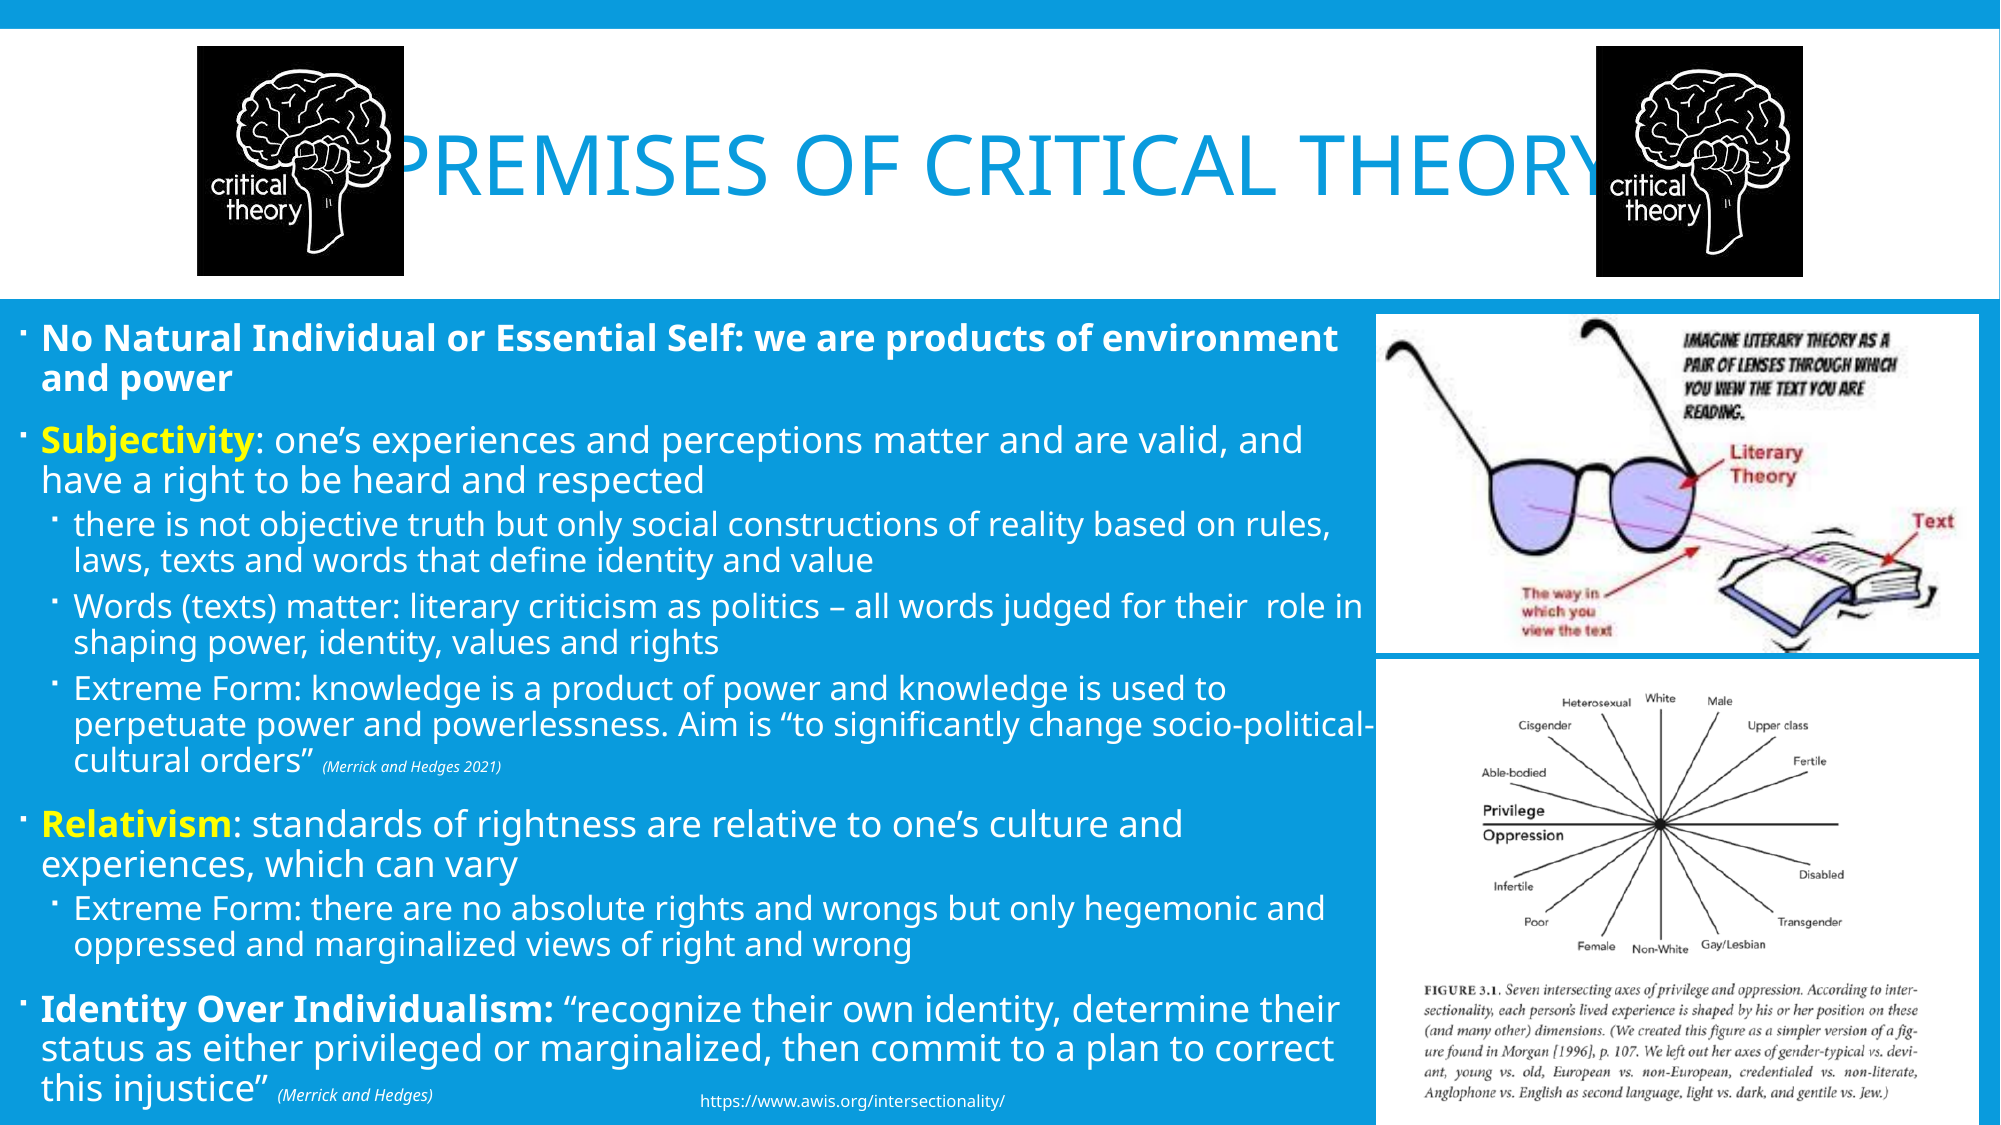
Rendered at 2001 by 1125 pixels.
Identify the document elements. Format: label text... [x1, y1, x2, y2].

picture [197, 46, 404, 277]
text_box https://www.awis.org/intersectionality/ [21, 1083, 1021, 1118]
picture [1595, 46, 1803, 277]
list No Natural Individual or Essential Self: we are products of environment and power Subjectivity: one’s experiences and perceptions matter and are valid, and have a right to be heard and respected there is not objective truth but only social constructions of reality based on rules, laws, texts and words that define identity and value Words (texts) matter: literary criticism as politics – all words judged for their role in shaping power, identity, values and rights Extreme Form: knowledge is a product of power and knowledge is used to perpetuate power and powerlessness. Aim is “to significantly change socio-political-cultural orders” (Merrick and Hedges 2021) Relativism: standards of rightness are relative to one’s culture and experiences, which can vary Extreme Form: there are no absolute rights and wrongs but only hegemonic and oppressed and marginalized views of right and wrong Identity Over Individualism: “recognize their own identity, determine their status as either privileged or marginalized, then commit to a plan to correct this injustice” (Merrick and Hedges) [0, 312, 1372, 1125]
picture [1377, 315, 1978, 652]
title PREMISES OF critical theorY [197, 46, 1803, 295]
picture [1377, 660, 1978, 1125]
